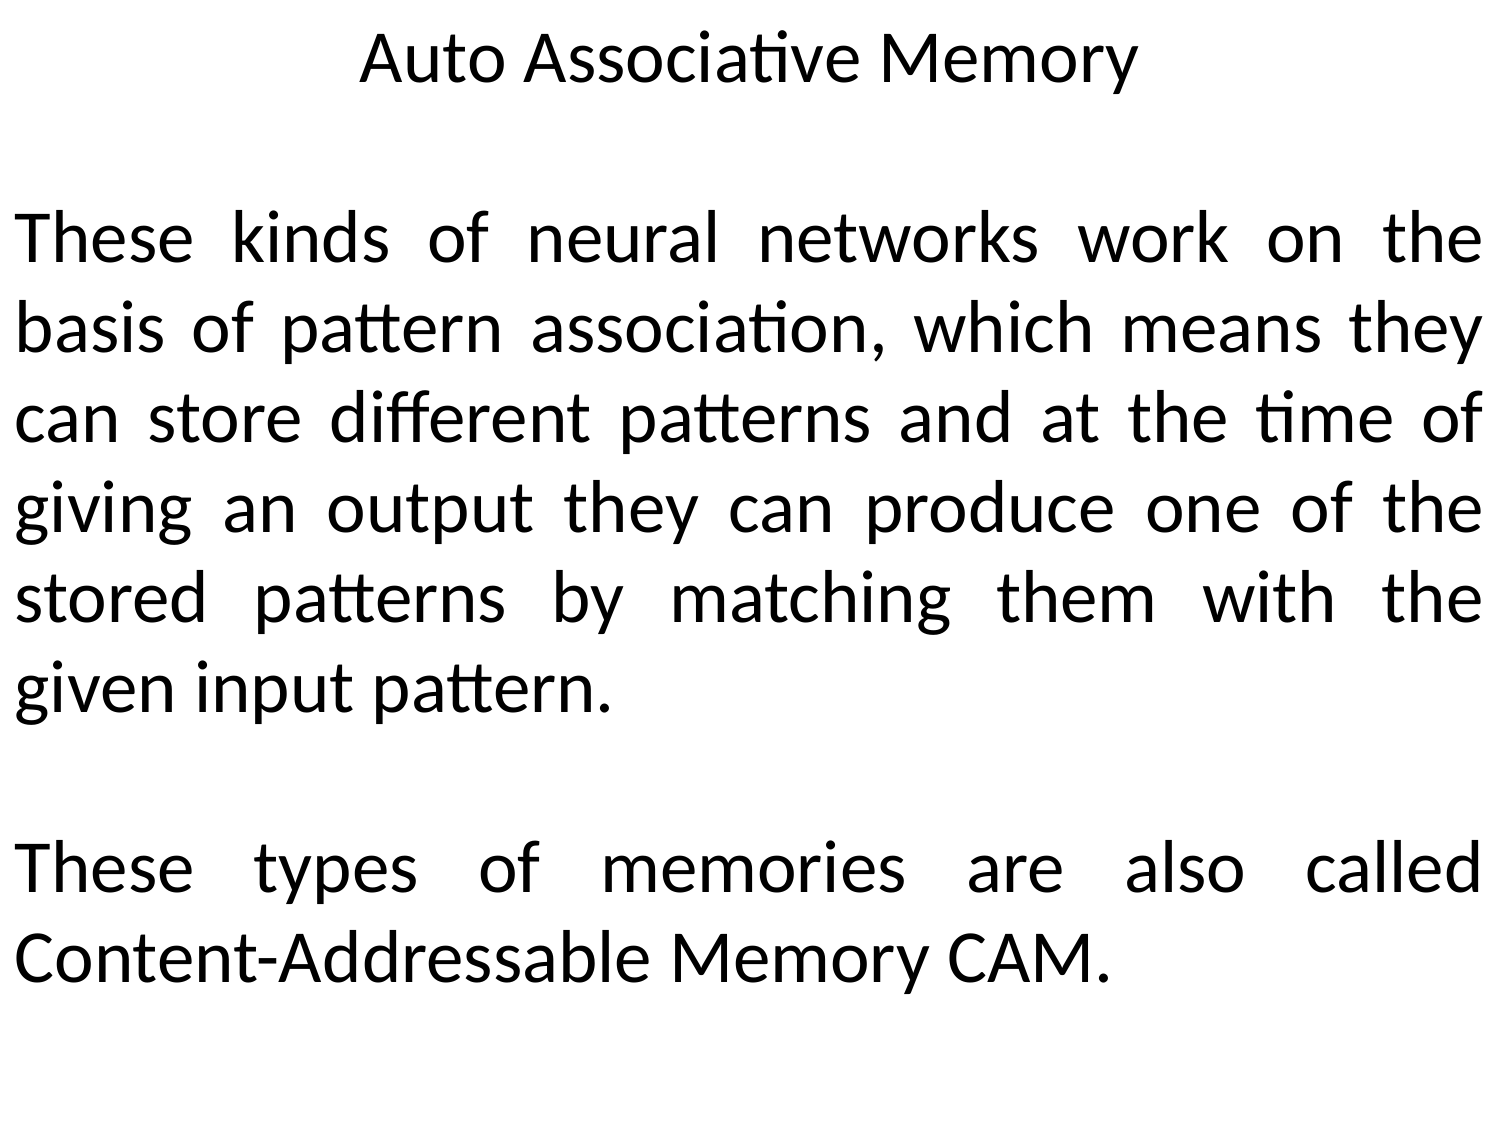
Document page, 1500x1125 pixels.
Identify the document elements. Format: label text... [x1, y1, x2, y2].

text_box Auto Associative Memory These kinds of neural networks work on the basis of pattern association, which means they can store different patterns and at the time of giving an output they can produce one of the stored patterns by matching them with the given input pattern. These types of memories are also called Content-Addressable Memory CAM. [0, 0, 1500, 1125]
